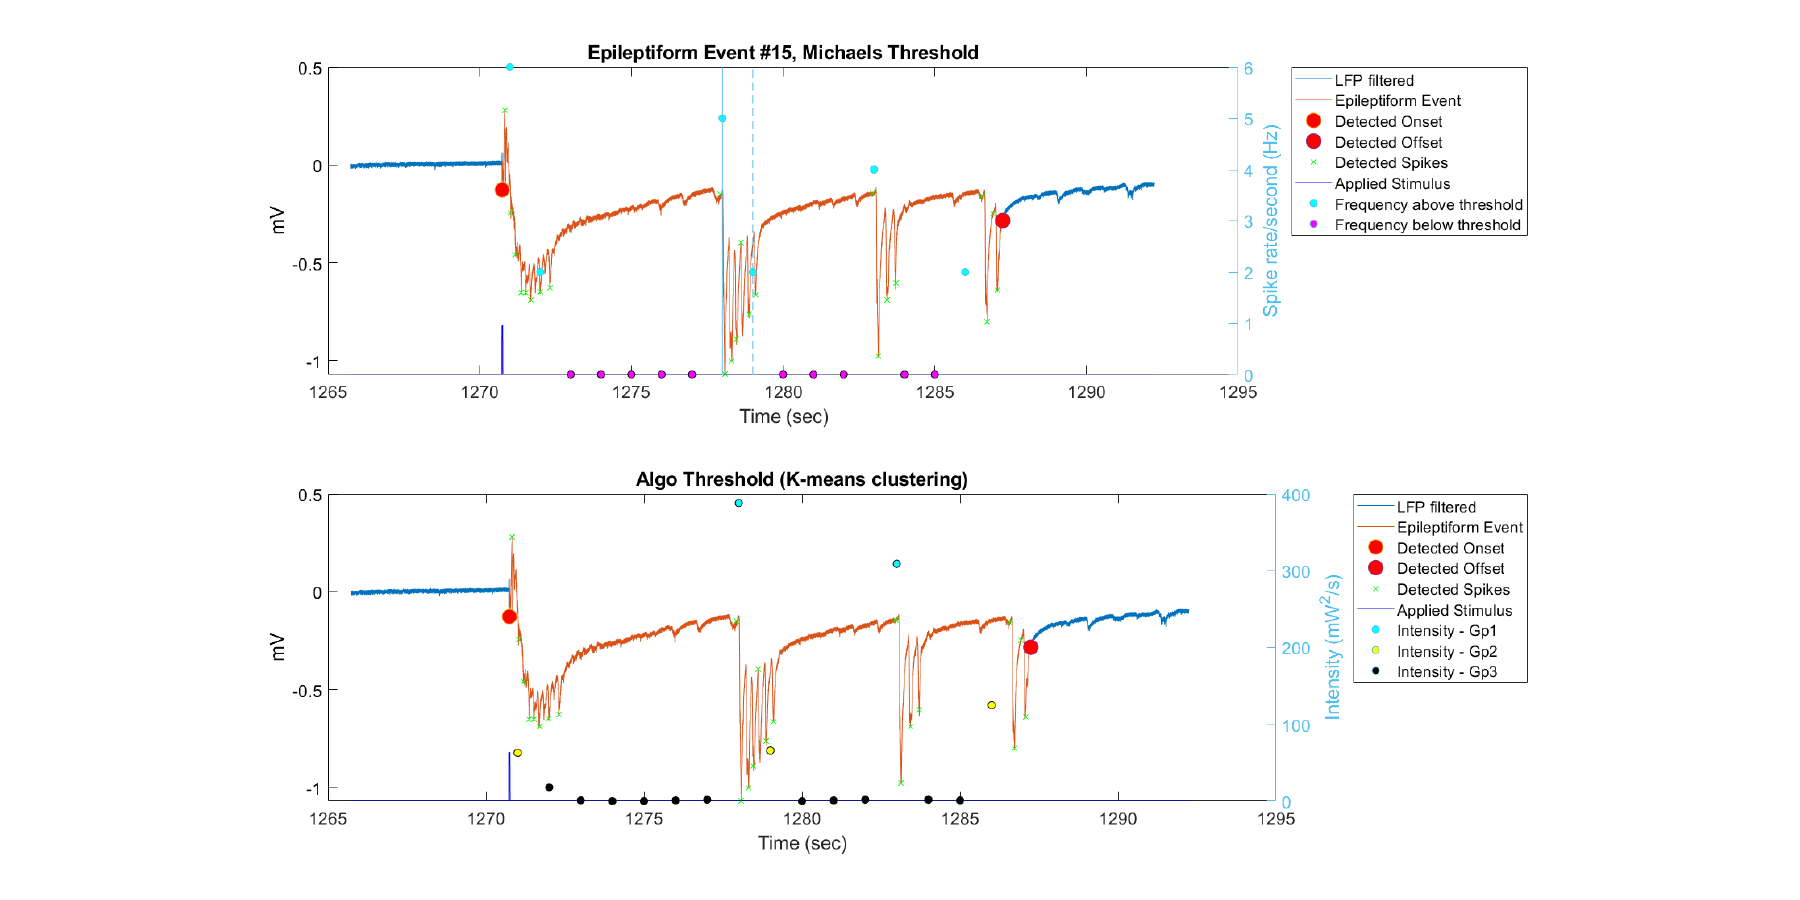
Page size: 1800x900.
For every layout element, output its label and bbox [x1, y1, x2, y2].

picture [126, 0, 1674, 900]
